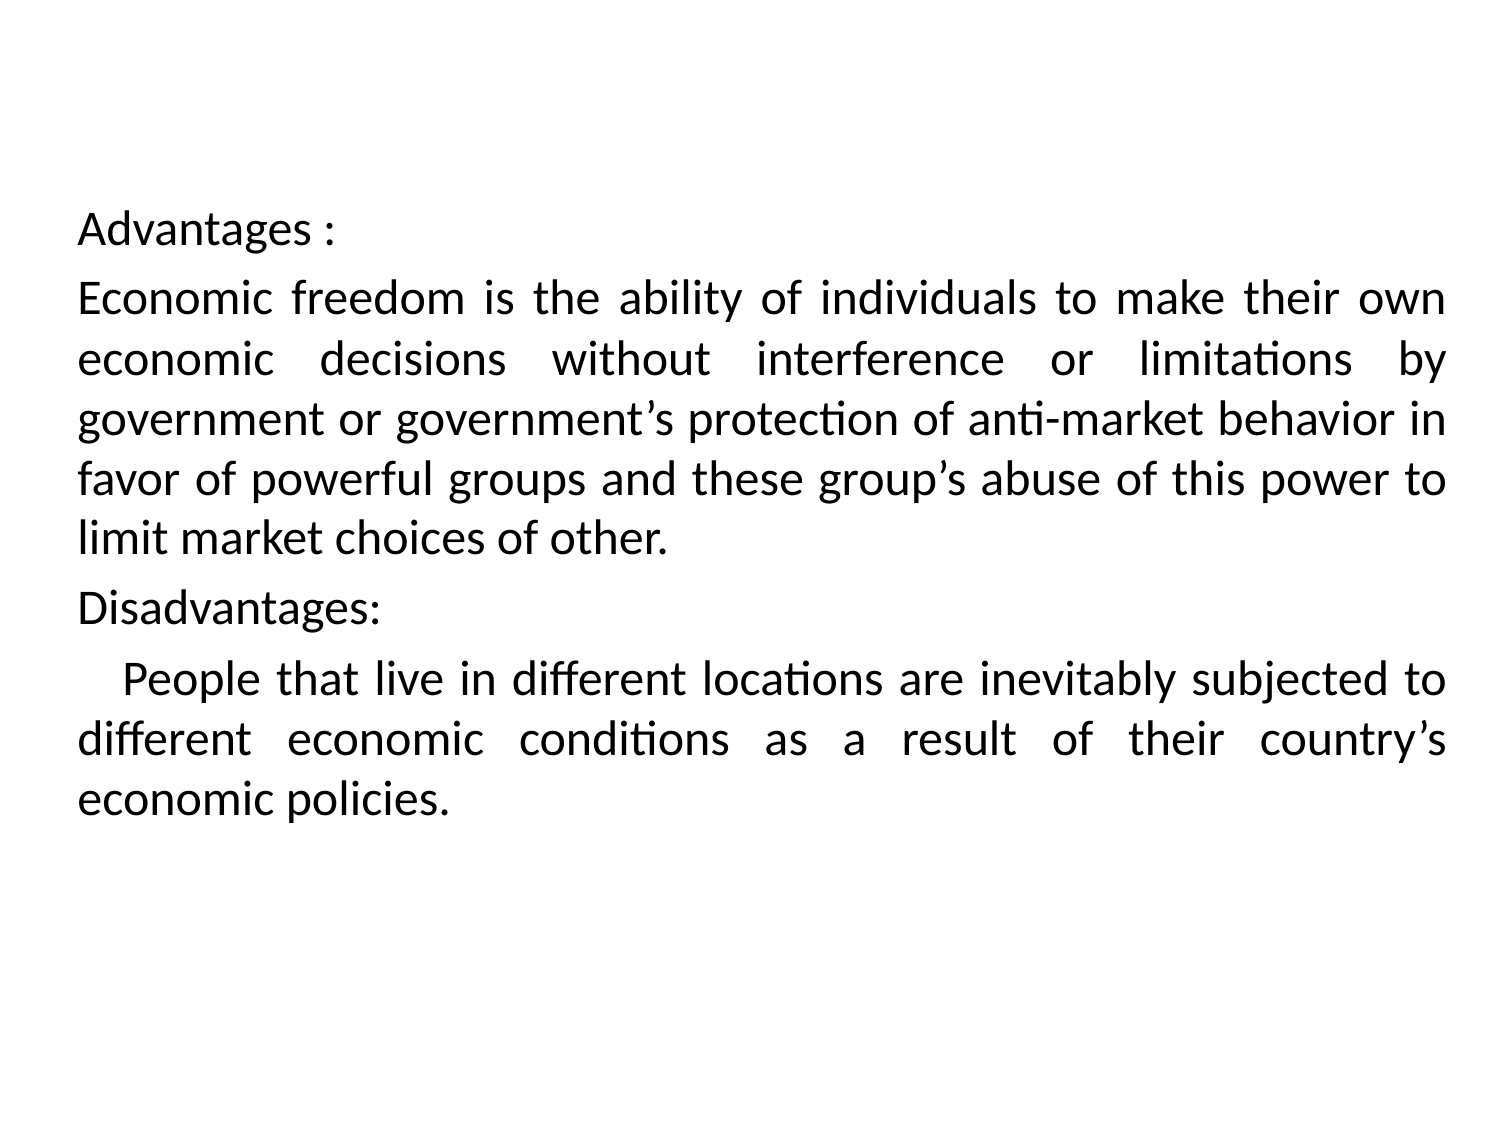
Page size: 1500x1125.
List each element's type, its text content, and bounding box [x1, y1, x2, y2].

subtitle Advantages : Economic freedom is the ability of individuals to make their own economic decisions without interference or limitations by government or government’s protection of anti-market behavior in favor of powerful groups and these group’s abuse of this power to limit market choices of other. Disadvantages: People that live in different locations are inevitably subjected to different economic conditions as a result of their country’s economic policies. [62, 187, 1463, 900]
